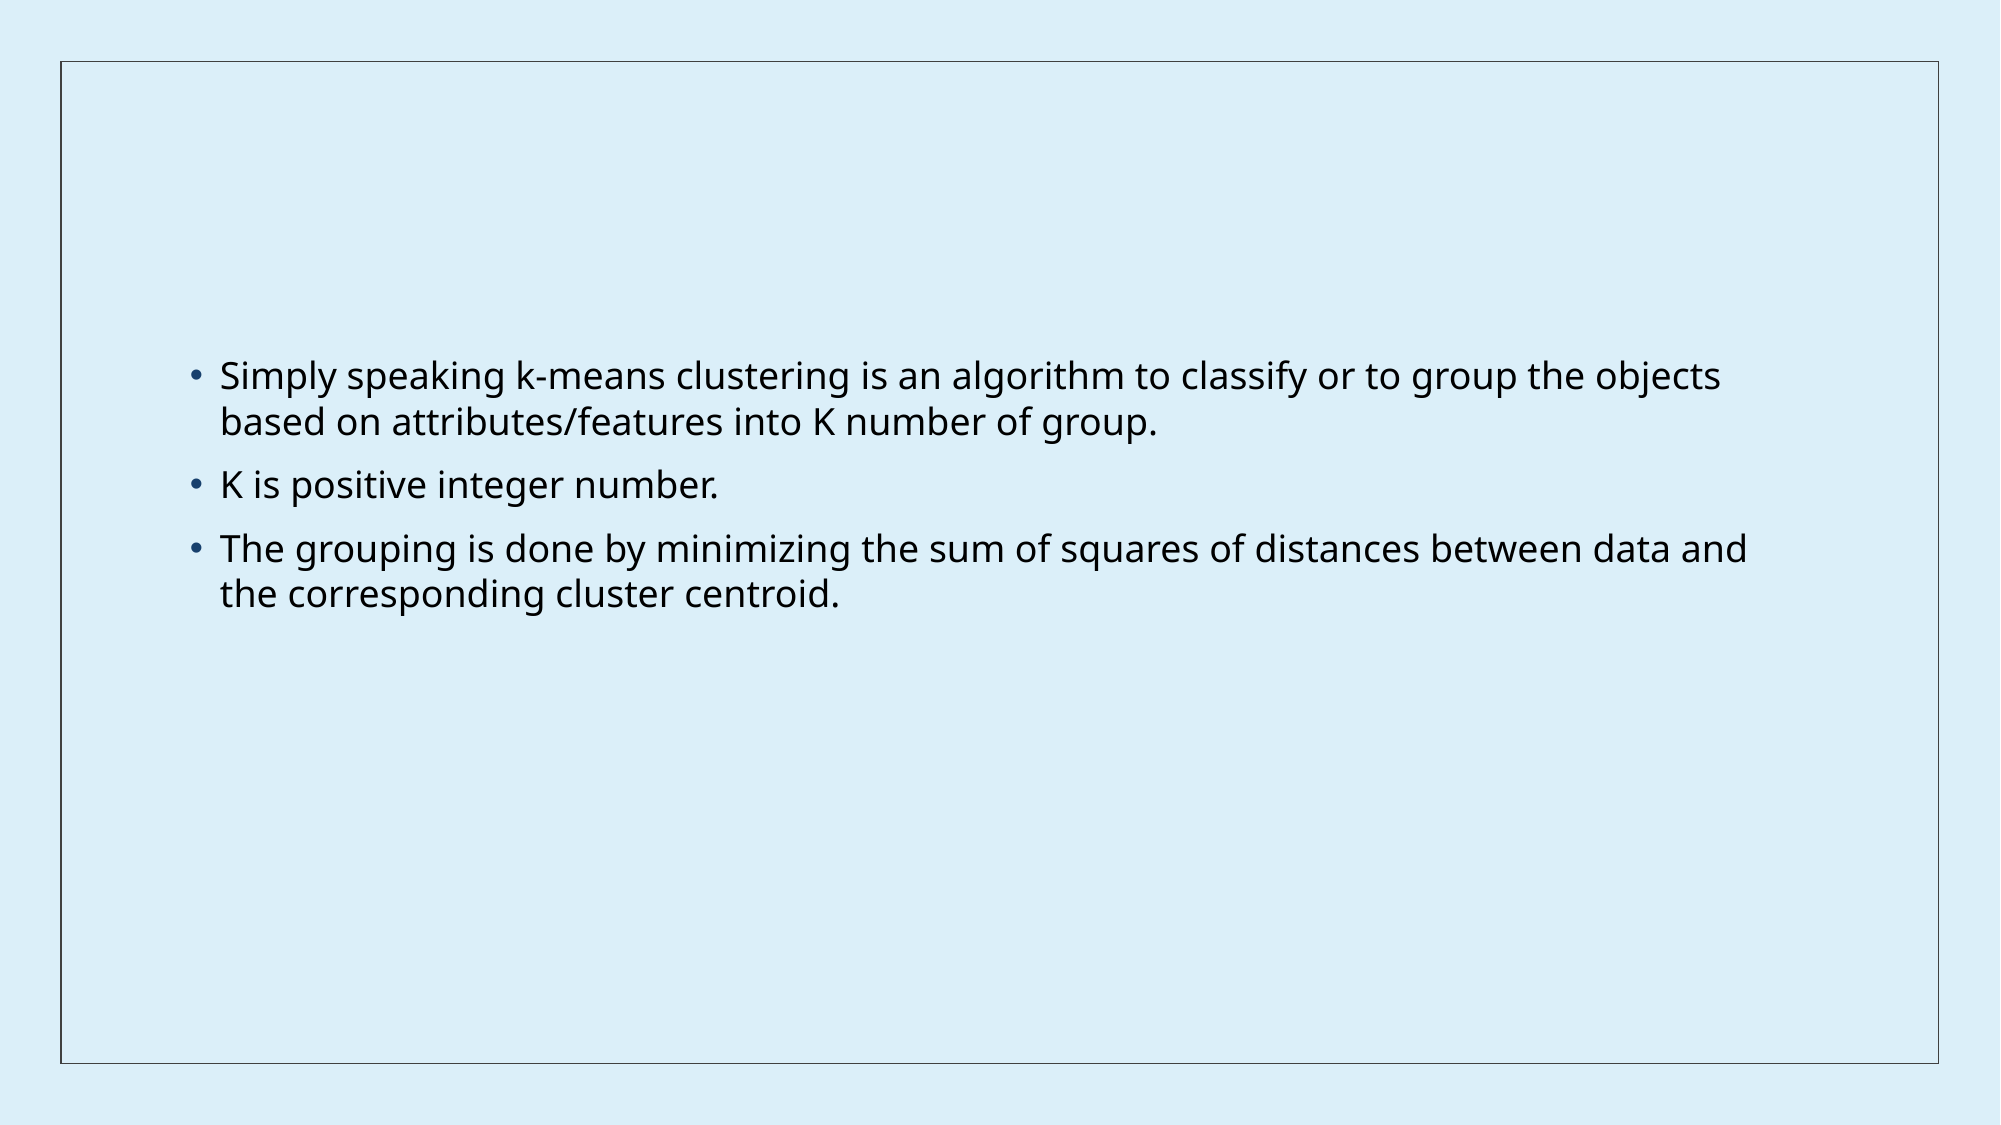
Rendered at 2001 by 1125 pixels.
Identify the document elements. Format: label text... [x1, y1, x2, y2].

list Simply speaking k-means clustering is an algorithm to classify or to group the objects based on attributes/features into K number of group. K is positive integer number. The grouping is done by minimizing the sum of squares of distances between data and the corresponding cluster centroid. [174, 345, 1825, 990]
